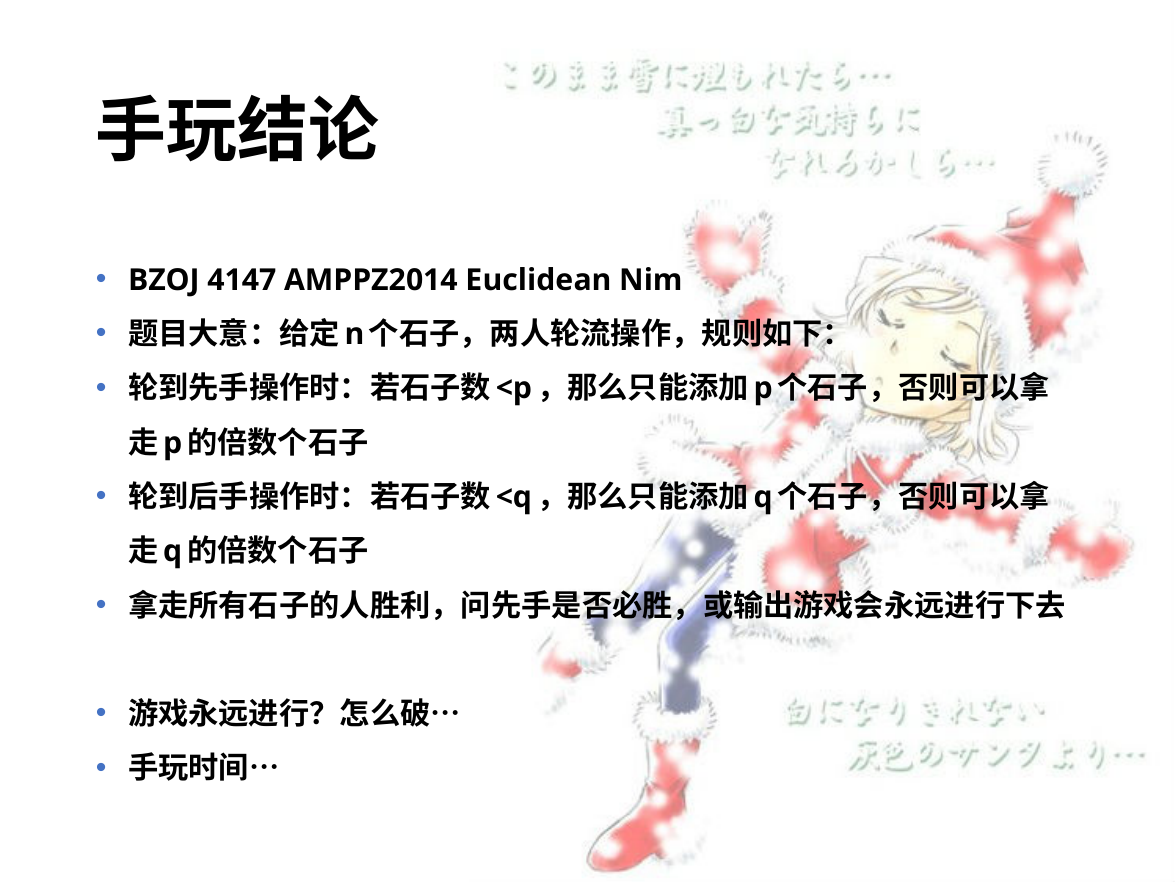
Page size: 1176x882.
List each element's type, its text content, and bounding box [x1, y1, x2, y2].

title 手玩结论 [80, 46, 1095, 218]
picture [469, 0, 1175, 882]
list BZOJ 4147 AMPPZ2014 Euclidean Nim 题目大意：给定n个石子，两人轮流操作，规则如下： 轮到先手操作时：若石子数<p，那么只能添加p个石子，否则可以拿走p的倍数个石子 轮到后手操作时：若石子数<q，那么只能添加q个石子，否则可以拿走q的倍数个石子 拿走所有石子的人胜利，问先手是否必胜，或输出游戏会永远进行下去 游戏永远进行？怎么破… 手玩时间… [80, 234, 1095, 795]
